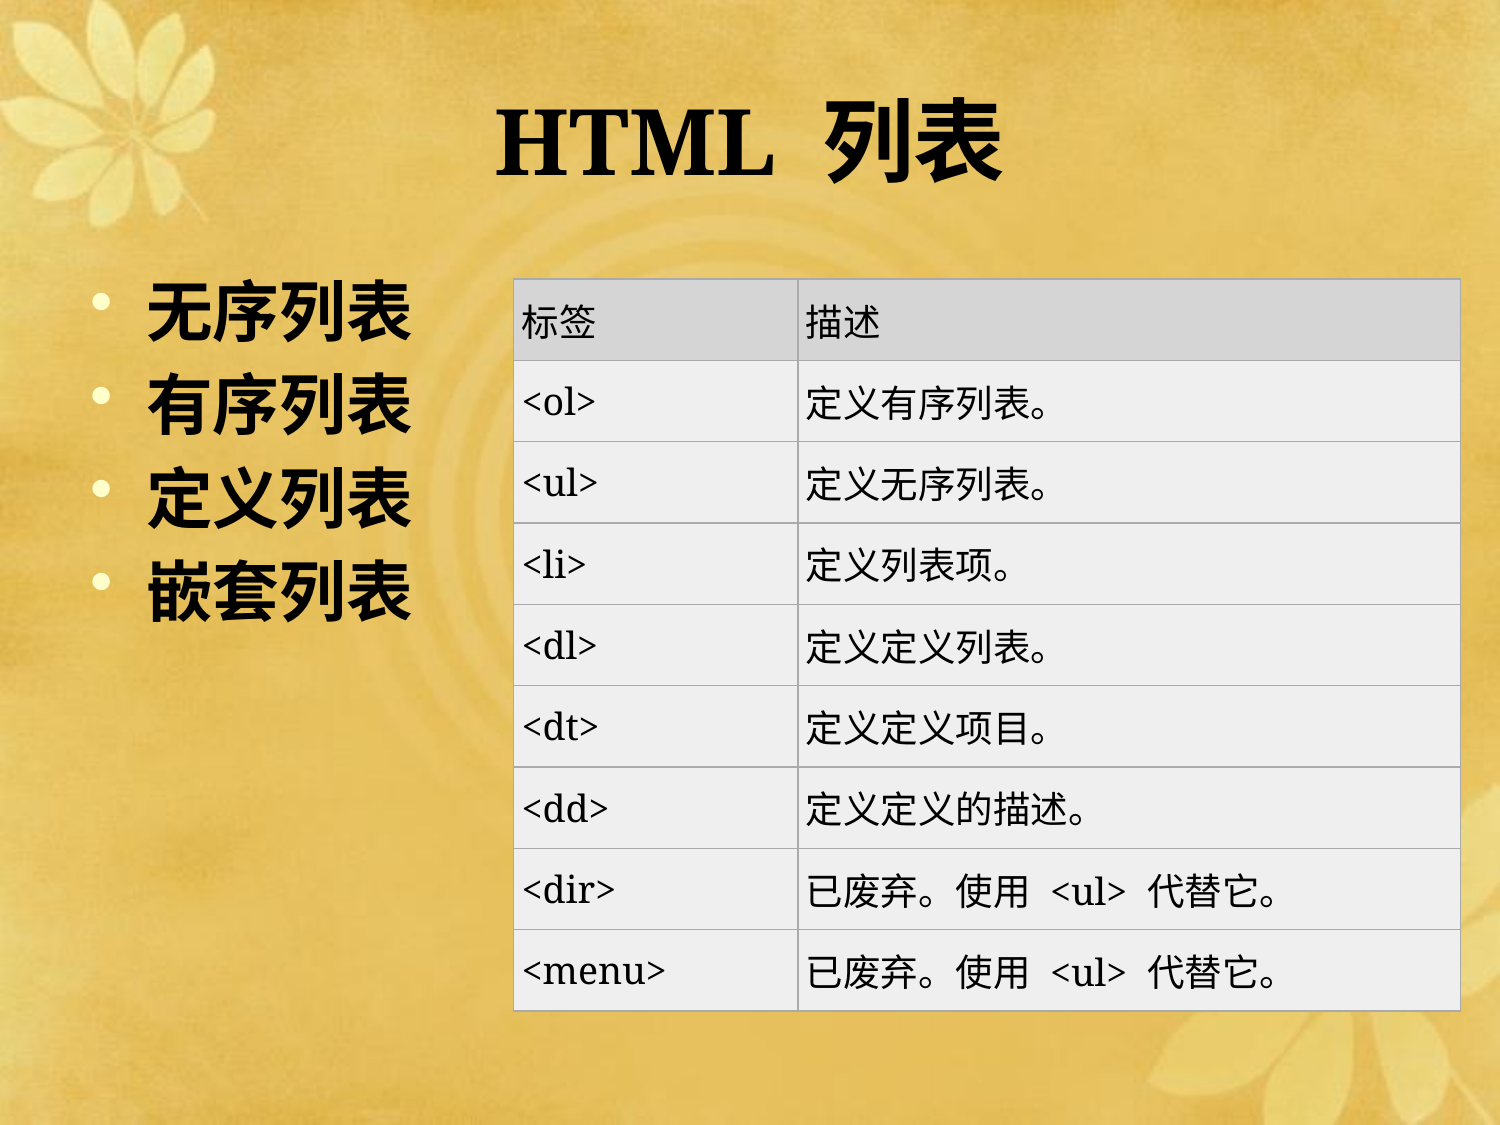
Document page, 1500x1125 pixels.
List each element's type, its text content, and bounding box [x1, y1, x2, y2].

table_cell <dl> [514, 605, 797, 685]
table_cell <dir> [514, 849, 797, 929]
table_cell <dd> [514, 768, 797, 848]
table_cell 已废弃。使用 <ul> 代替它。 [799, 849, 1460, 929]
picture [0, 0, 1500, 1125]
table_cell <menu> [514, 930, 797, 1010]
table_cell <ul> [514, 442, 797, 522]
table_cell 定义有序列表。 [799, 361, 1460, 441]
table_cell 定义无序列表。 [799, 442, 1460, 522]
table_cell <ol> [514, 361, 797, 441]
title HTML 列表 [74, 44, 1426, 233]
list 无序列表 有序列表 定义列表 嵌套列表 [74, 262, 467, 1006]
table_cell 已废弃。使用 <ul> 代替它。 [799, 930, 1460, 1010]
table_header 描述 [799, 280, 1460, 360]
table_cell <dt> [514, 686, 797, 766]
table_cell 定义定义列表。 [799, 605, 1460, 685]
table_cell 定义定义的描述。 [799, 768, 1460, 848]
table_cell <li> [514, 524, 797, 604]
table_cell 定义列表项。 [799, 524, 1460, 604]
table_header 标签 [514, 280, 797, 360]
table_cell 定义定义项目。 [799, 686, 1460, 766]
